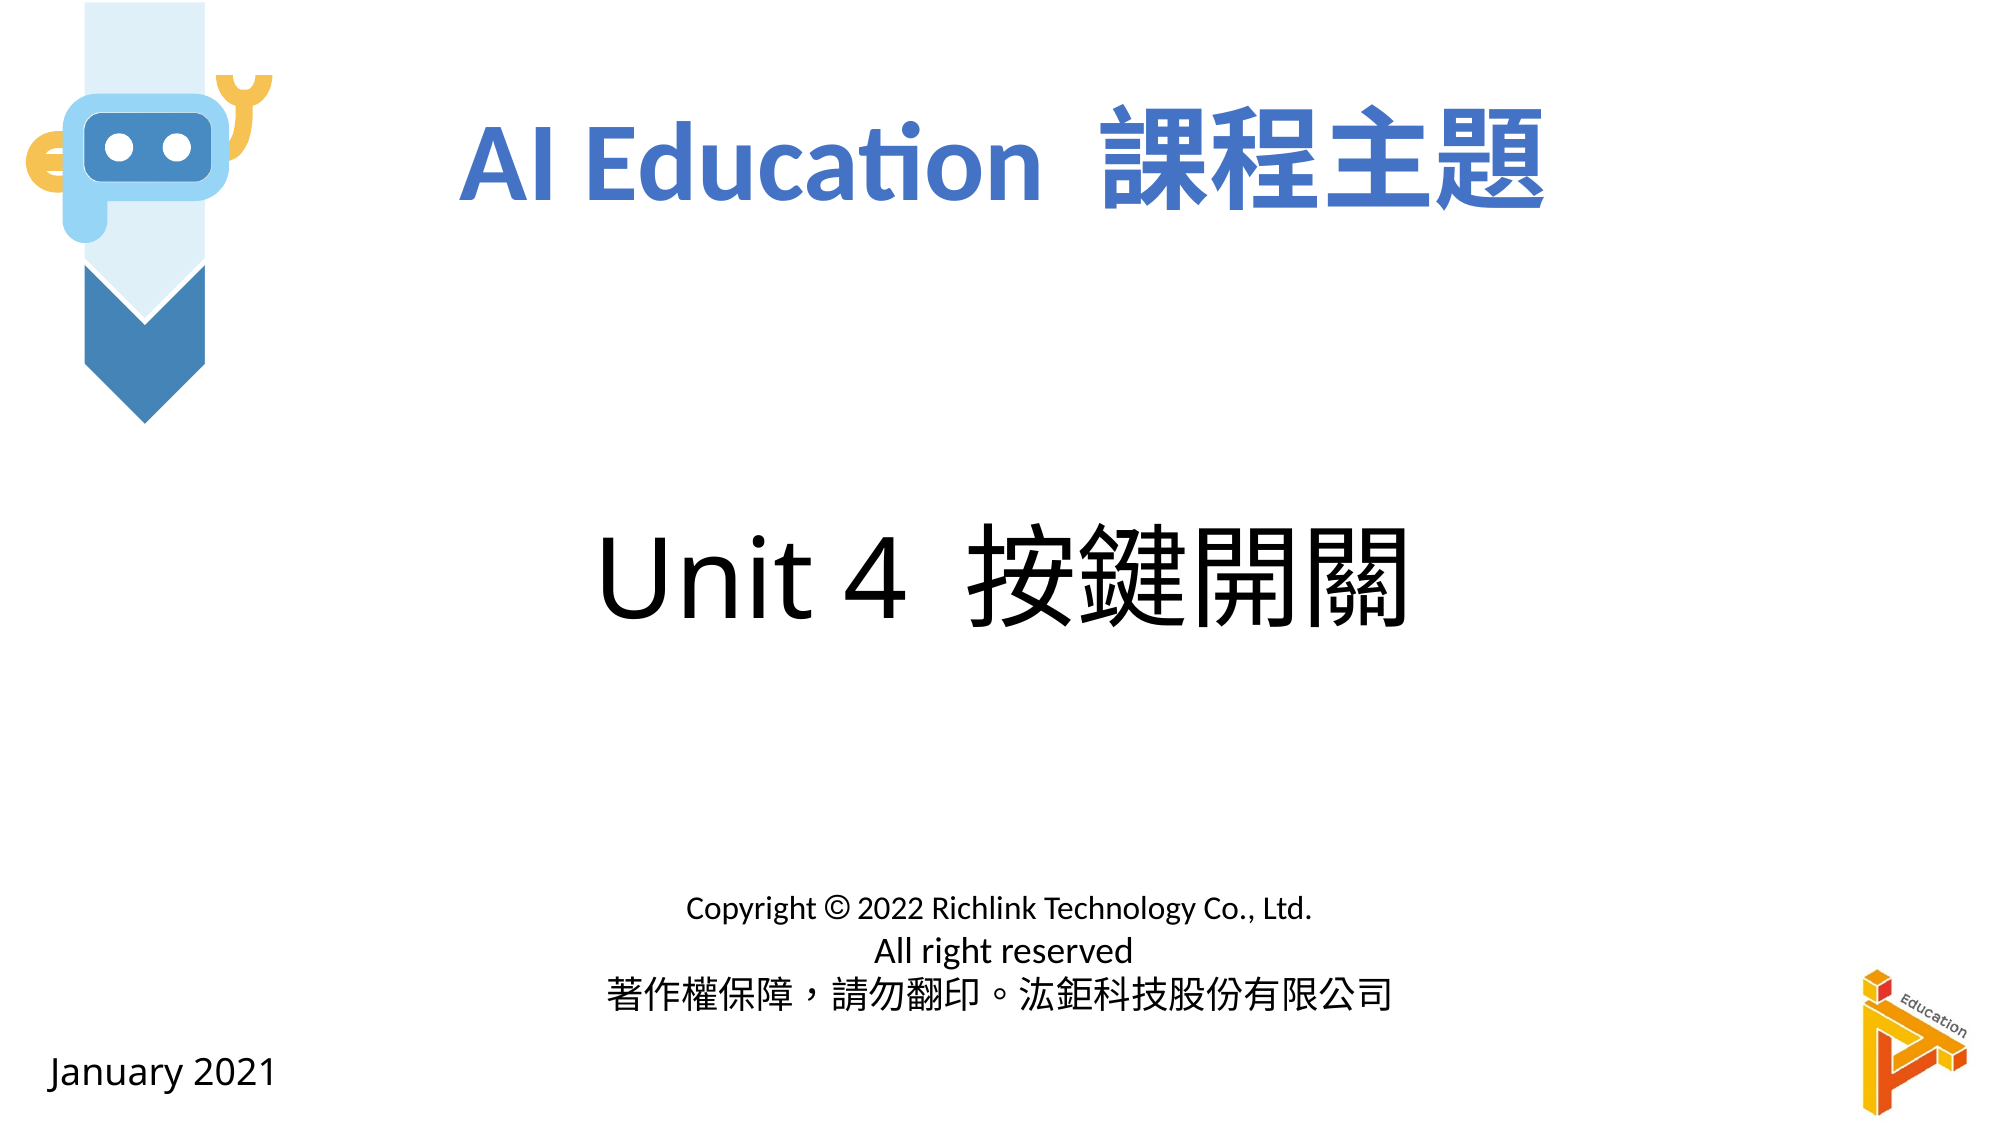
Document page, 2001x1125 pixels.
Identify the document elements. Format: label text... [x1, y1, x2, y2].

text_box January 2021 [35, 1040, 294, 1100]
text_box Copyright  2022 Richlink Technology Co., Ltd. All right reserved 著作權保障，請勿翻印。汯鉅科技股份有限公司 [591, 878, 1409, 1069]
text_box Unit 4 按鍵開關 [232, 498, 1776, 649]
text_box AI Education 課程主題 [281, 80, 1727, 231]
picture [1833, 959, 1999, 1125]
